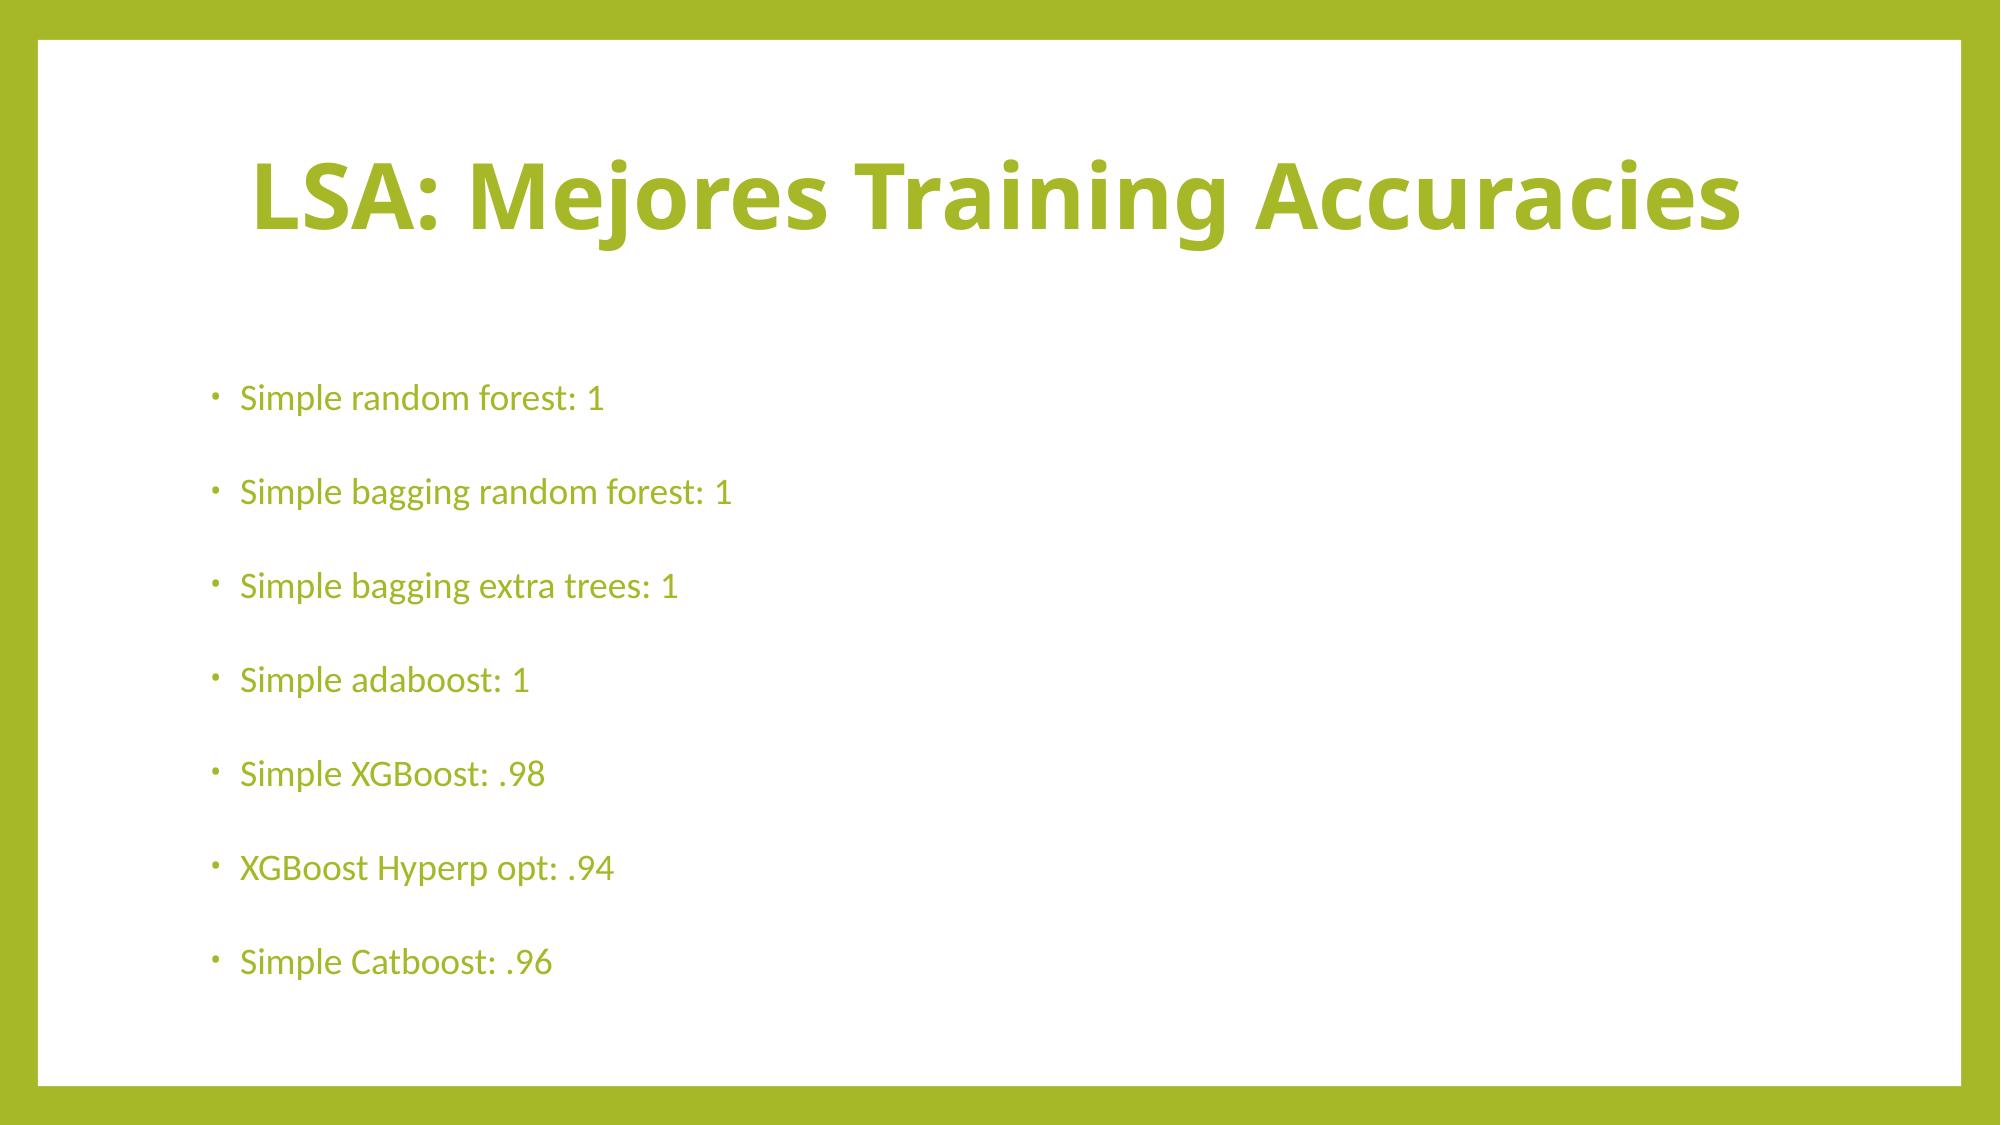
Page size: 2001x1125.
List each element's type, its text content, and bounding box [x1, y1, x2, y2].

title LSA: Mejores Training Accuracies [187, 88, 1808, 312]
list Simple random forest: 1 Simple bagging random forest: 1 Simple bagging extra trees: 1 Simple adaboost: 1 Simple XGBoost: .98 XGBoost Hyperp opt: .94 Simple Catboost: .96 [187, 362, 1808, 1025]
